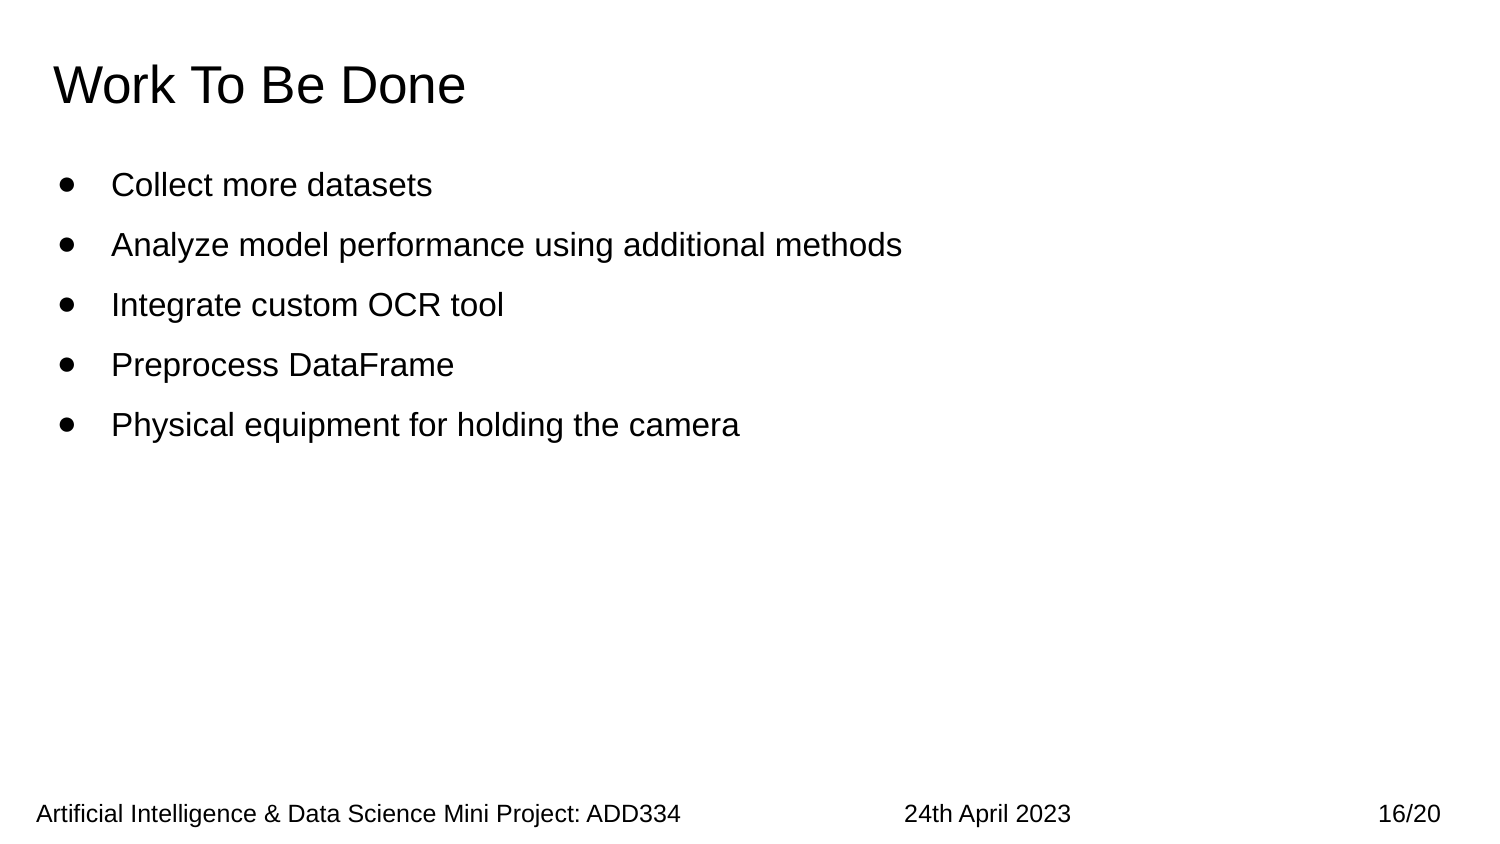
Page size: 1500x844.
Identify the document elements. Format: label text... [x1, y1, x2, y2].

title Work To Be Done [38, 35, 1437, 130]
list Collect more datasets Analyze model performance using additional methods Integrate custom OCR tool Preprocess DataFrame Physical equipment for holding the camera [21, 128, 1458, 725]
text_box Artificial Intelligence & Data Science Mini Project: ADD334 24th April 2023 16/20 [0, 782, 1500, 843]
